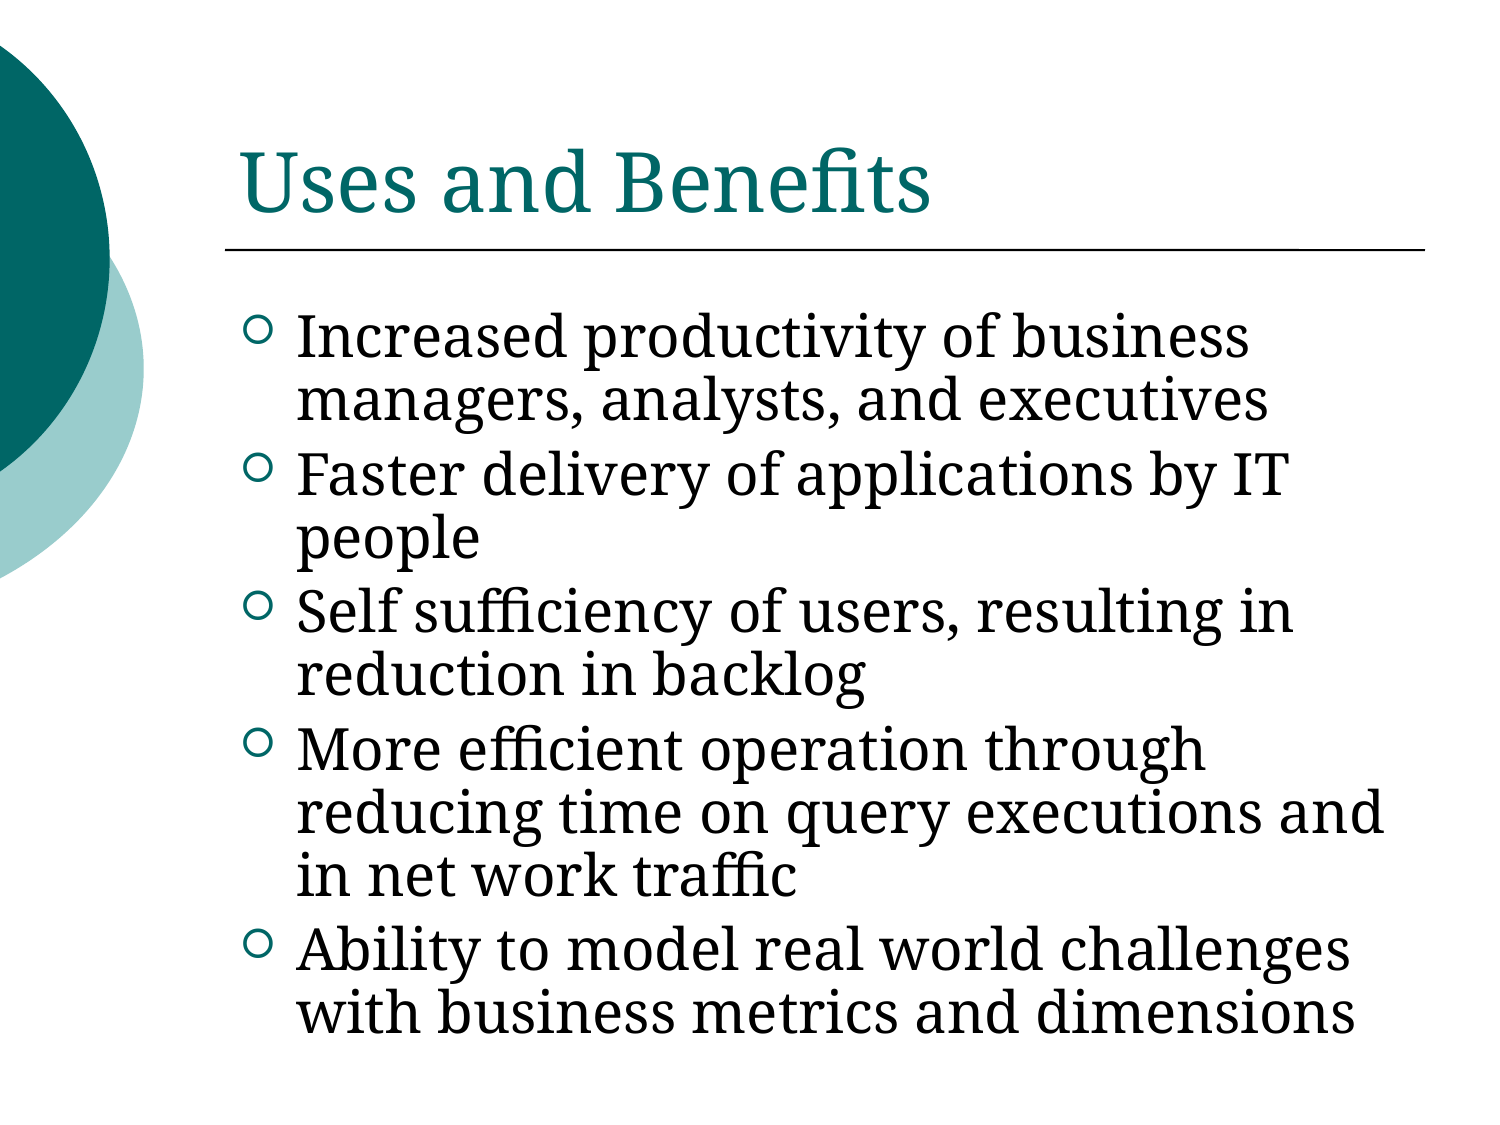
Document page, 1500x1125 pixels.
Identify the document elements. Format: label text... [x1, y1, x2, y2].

list Increased productivity of business managers, analysts, and executives Faster delivery of applications by IT people Self sufficiency of users, resulting in reduction in backlog More efficient operation through reducing time on query executions and in net work traffic Ability to model real world challenges with business metrics and dimensions [224, 299, 1425, 975]
title Uses and Benefits [224, 49, 1425, 237]
